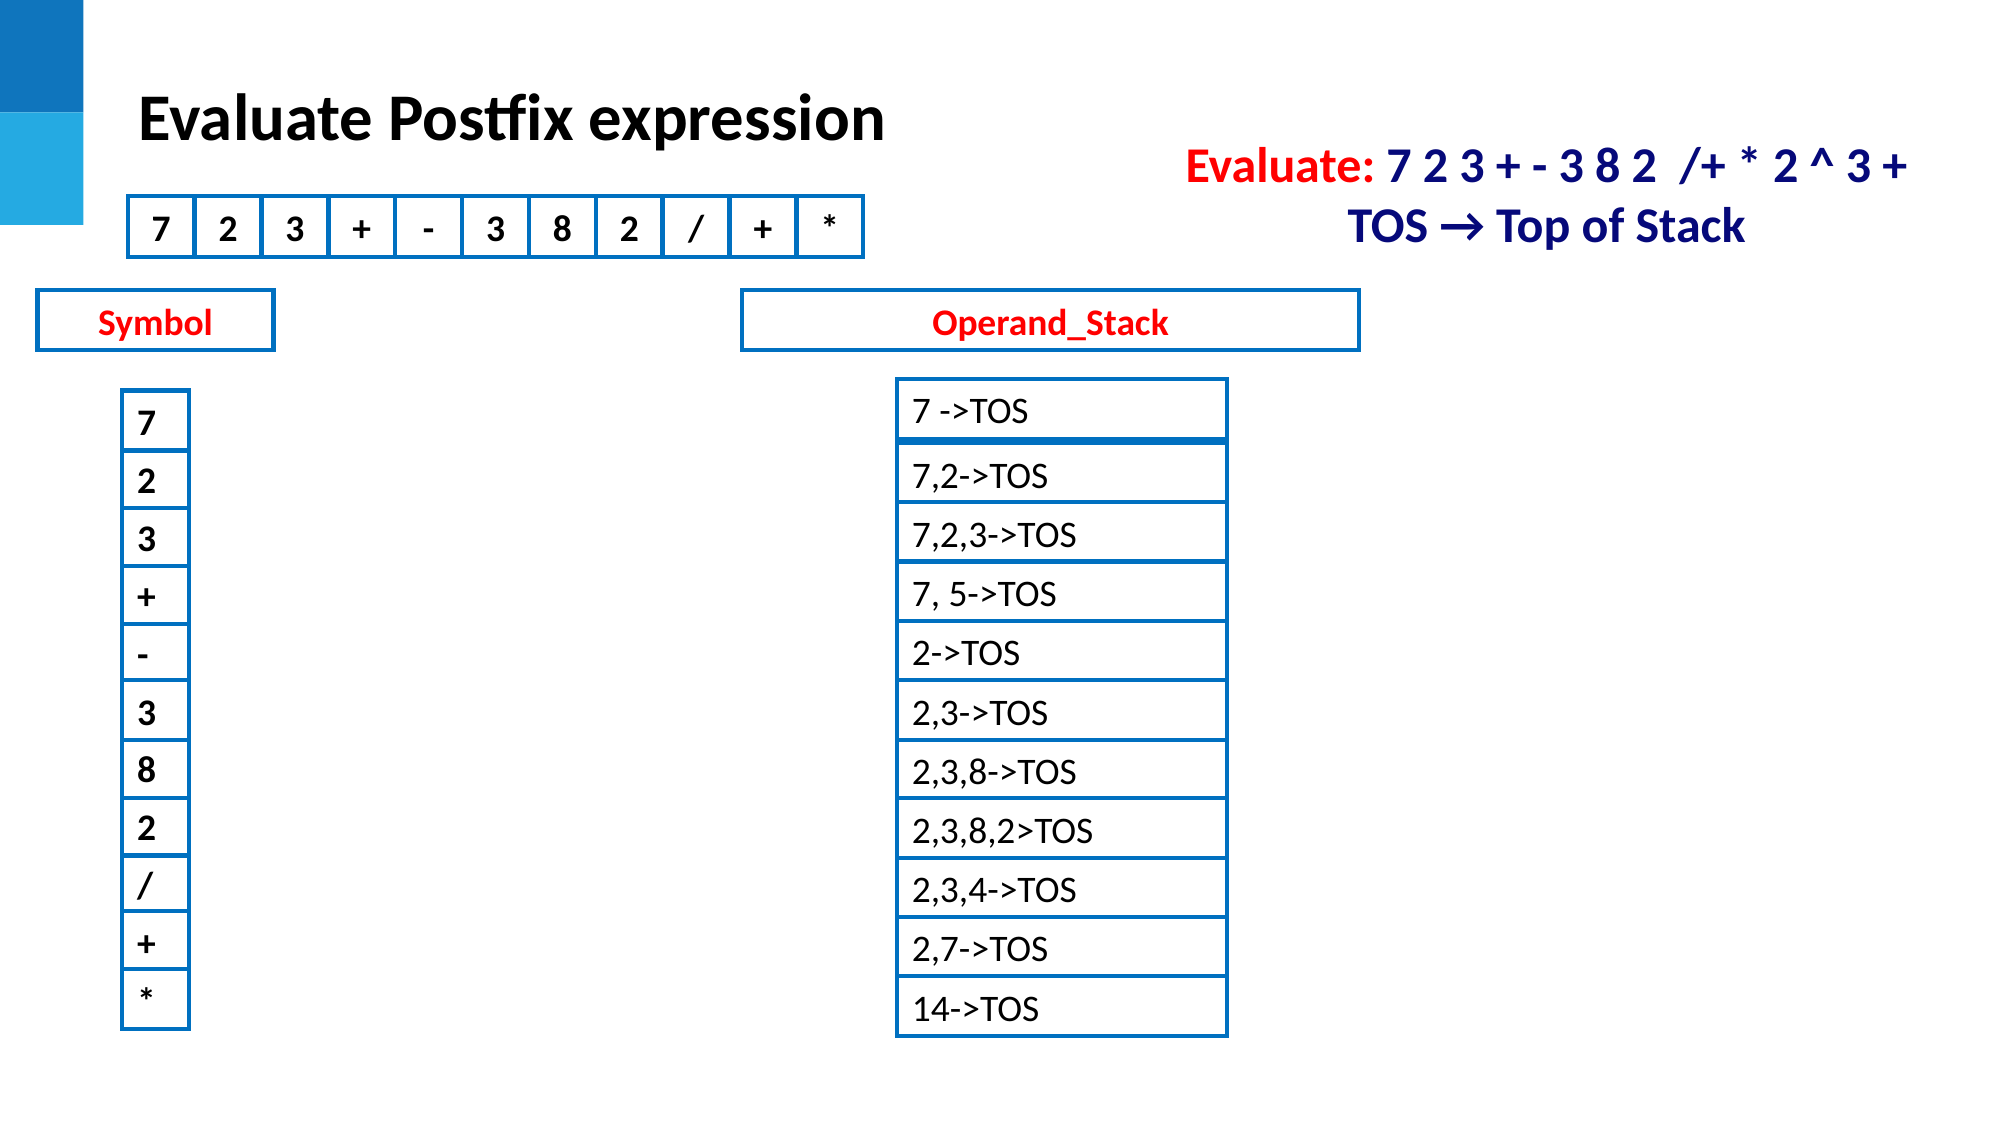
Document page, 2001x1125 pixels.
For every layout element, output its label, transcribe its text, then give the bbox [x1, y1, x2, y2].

text_box 2,3,8,2>TOS [896, 798, 1228, 859]
text_box Operand_Stack [742, 290, 1360, 350]
text_box 2,7->TOS [896, 916, 1228, 976]
text_box - [122, 625, 189, 679]
title Evaluate: 7 2 3 + - 3 8 2 /+ * 2 ^ 3 + TOS → Top of Stack [1130, 127, 1963, 257]
text_box 8 [529, 196, 595, 257]
text_box 3 [122, 509, 189, 567]
text_box 2 [595, 196, 662, 257]
text_box + [122, 567, 189, 625]
text_box 2,3->TOS [896, 679, 1228, 740]
text_box Symbol [37, 290, 274, 350]
text_box 2,3,8->TOS [896, 740, 1228, 798]
text_box 7 [127, 196, 195, 257]
text_box 7,2,3->TOS [896, 502, 1228, 561]
text_box 7 [122, 390, 189, 451]
text_box 3 [462, 196, 529, 257]
text_box 8 [122, 740, 189, 798]
text_box 7 ->TOS [896, 378, 1228, 439]
text_box 2 [195, 196, 262, 257]
text_box / [662, 196, 730, 257]
text_box 2 [122, 451, 189, 509]
text_box + [122, 911, 189, 969]
text_box - [396, 196, 462, 257]
text_box + [730, 196, 797, 257]
title Evaluate Postfix expression [124, 65, 1477, 164]
text_box * [797, 196, 864, 257]
text_box 14->TOS [896, 976, 1228, 1036]
text_box 2->TOS [896, 620, 1228, 679]
text_box 7,2->TOS [896, 443, 1228, 502]
text_box 2 [122, 798, 189, 856]
text_box 2,3,4->TOS [896, 859, 1228, 916]
text_box 3 [262, 196, 329, 257]
text_box 3 [122, 679, 189, 740]
text_box + [329, 196, 396, 257]
text_box * [122, 969, 189, 1030]
text_box / [122, 856, 189, 911]
text_box 7, 5->TOS [896, 561, 1228, 620]
